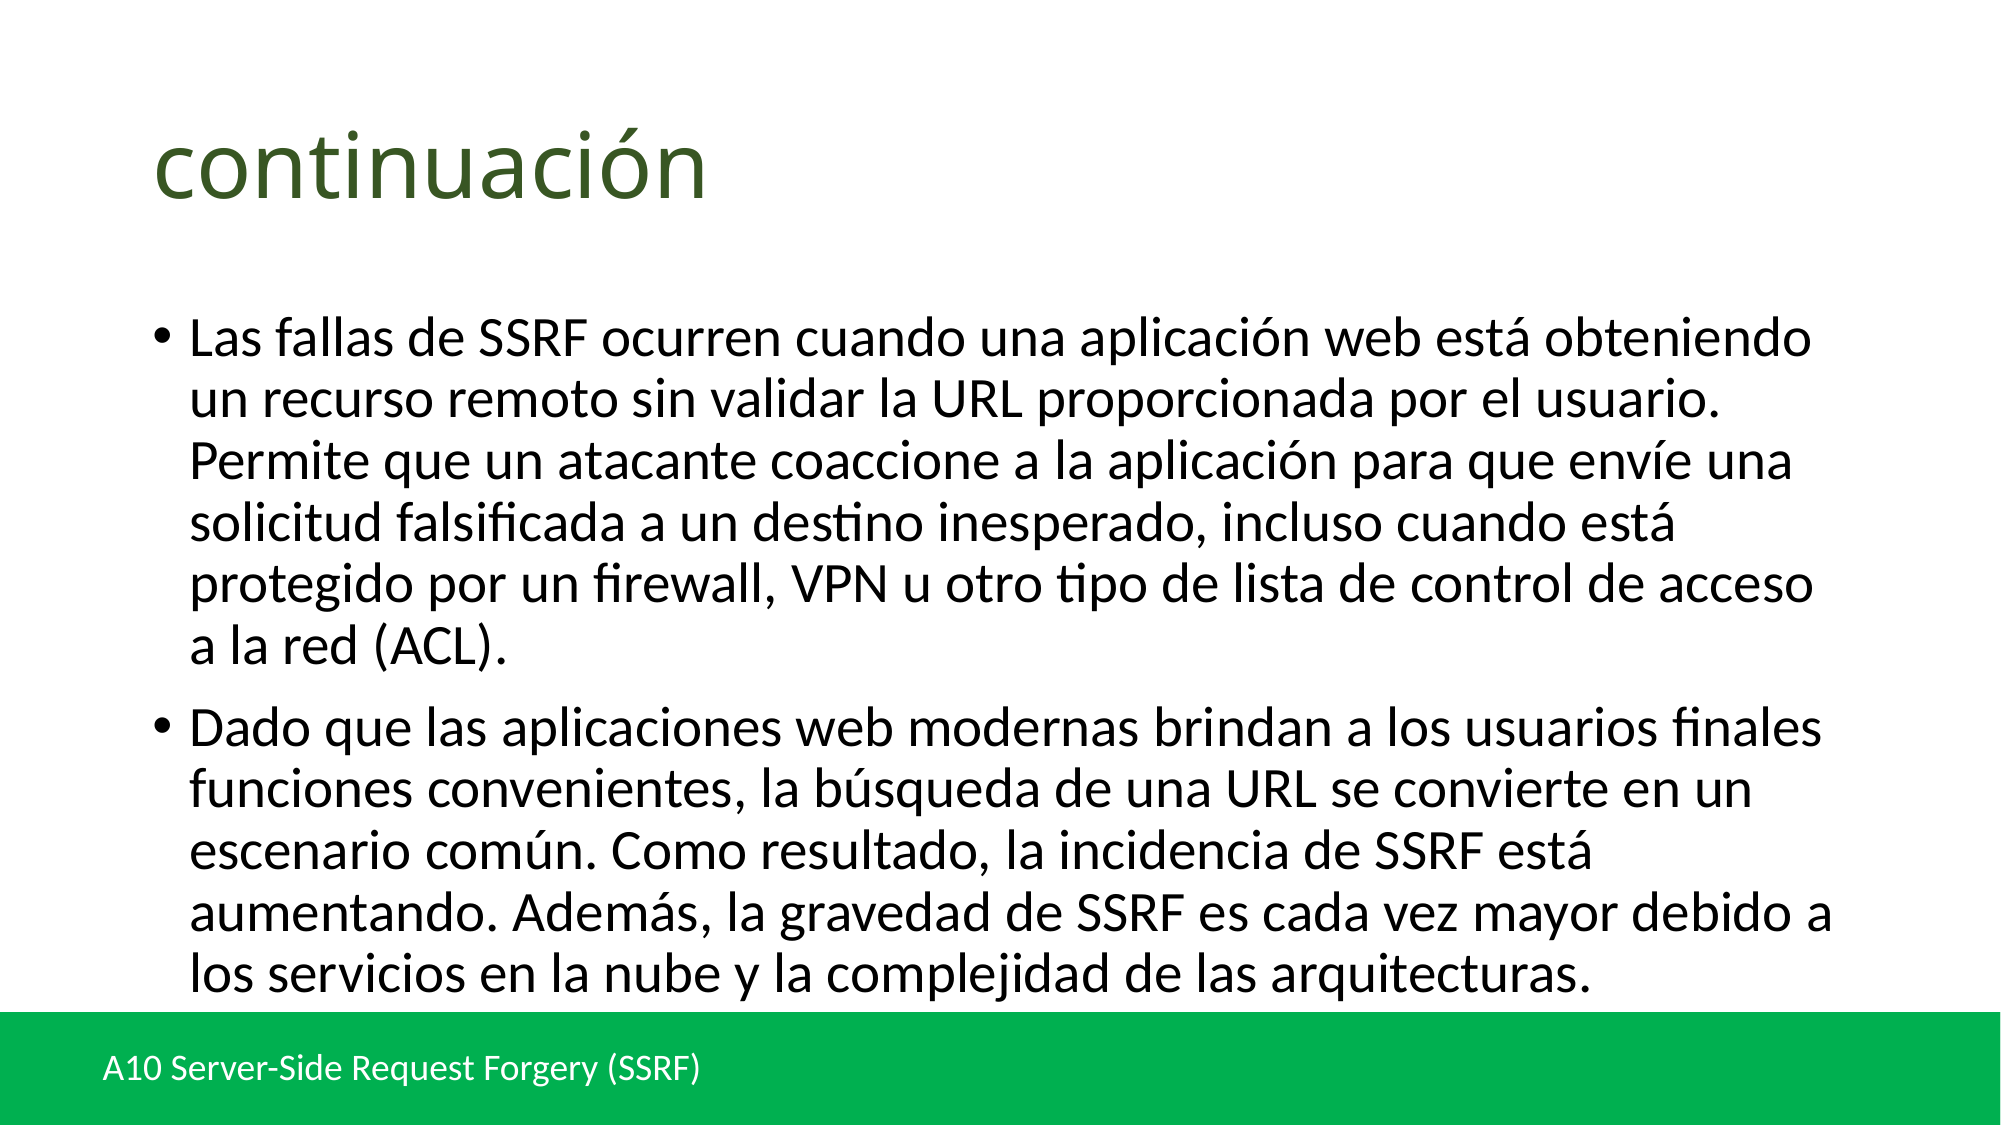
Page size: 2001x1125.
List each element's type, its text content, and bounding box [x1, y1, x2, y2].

title continuación [137, 59, 1863, 278]
list Las fallas de SSRF ocurren cuando una aplicación web está obteniendo un recurso remoto sin validar la URL proporcionada por el usuario. Permite que un atacante coaccione a la aplicación para que envíe una solicitud falsificada a un destino inesperado, incluso cuando está protegido por un firewall, VPN u otro tipo de lista de control de acceso a la red (ACL). Dado que las aplicaciones web modernas brindan a los usuarios finales funciones convenientes, la búsqueda de una URL se convierte en un escenario común. Como resultado, la incidencia de SSRF está aumentando. Además, la gravedad de SSRF es cada vez mayor debido a los servicios en la nube y la complejidad de las arquitecturas. [137, 299, 1863, 1014]
